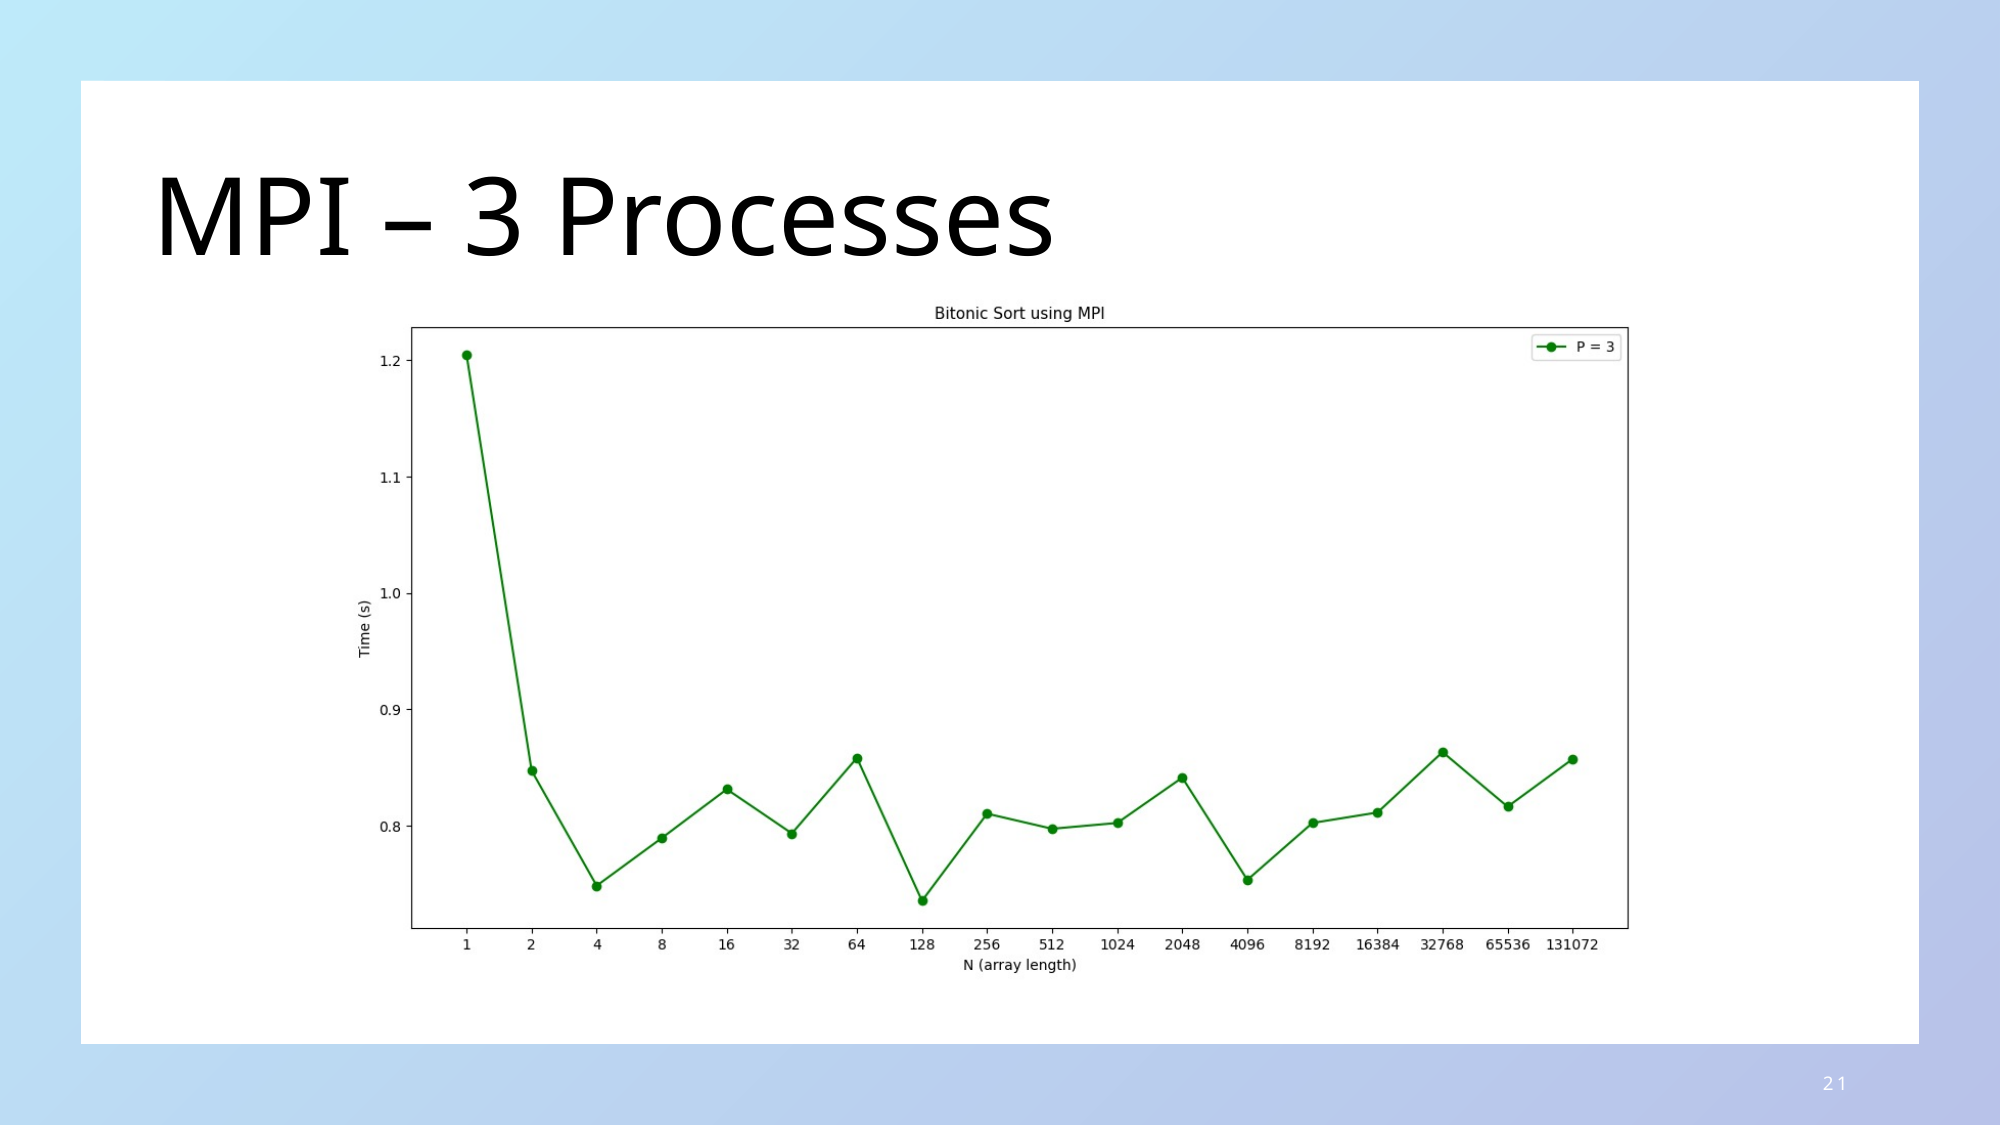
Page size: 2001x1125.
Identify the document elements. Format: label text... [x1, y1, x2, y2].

title MPI – 3 Processes [137, 111, 1863, 330]
slide_number 21 [1412, 1054, 1863, 1115]
picture [214, 234, 1785, 1014]
